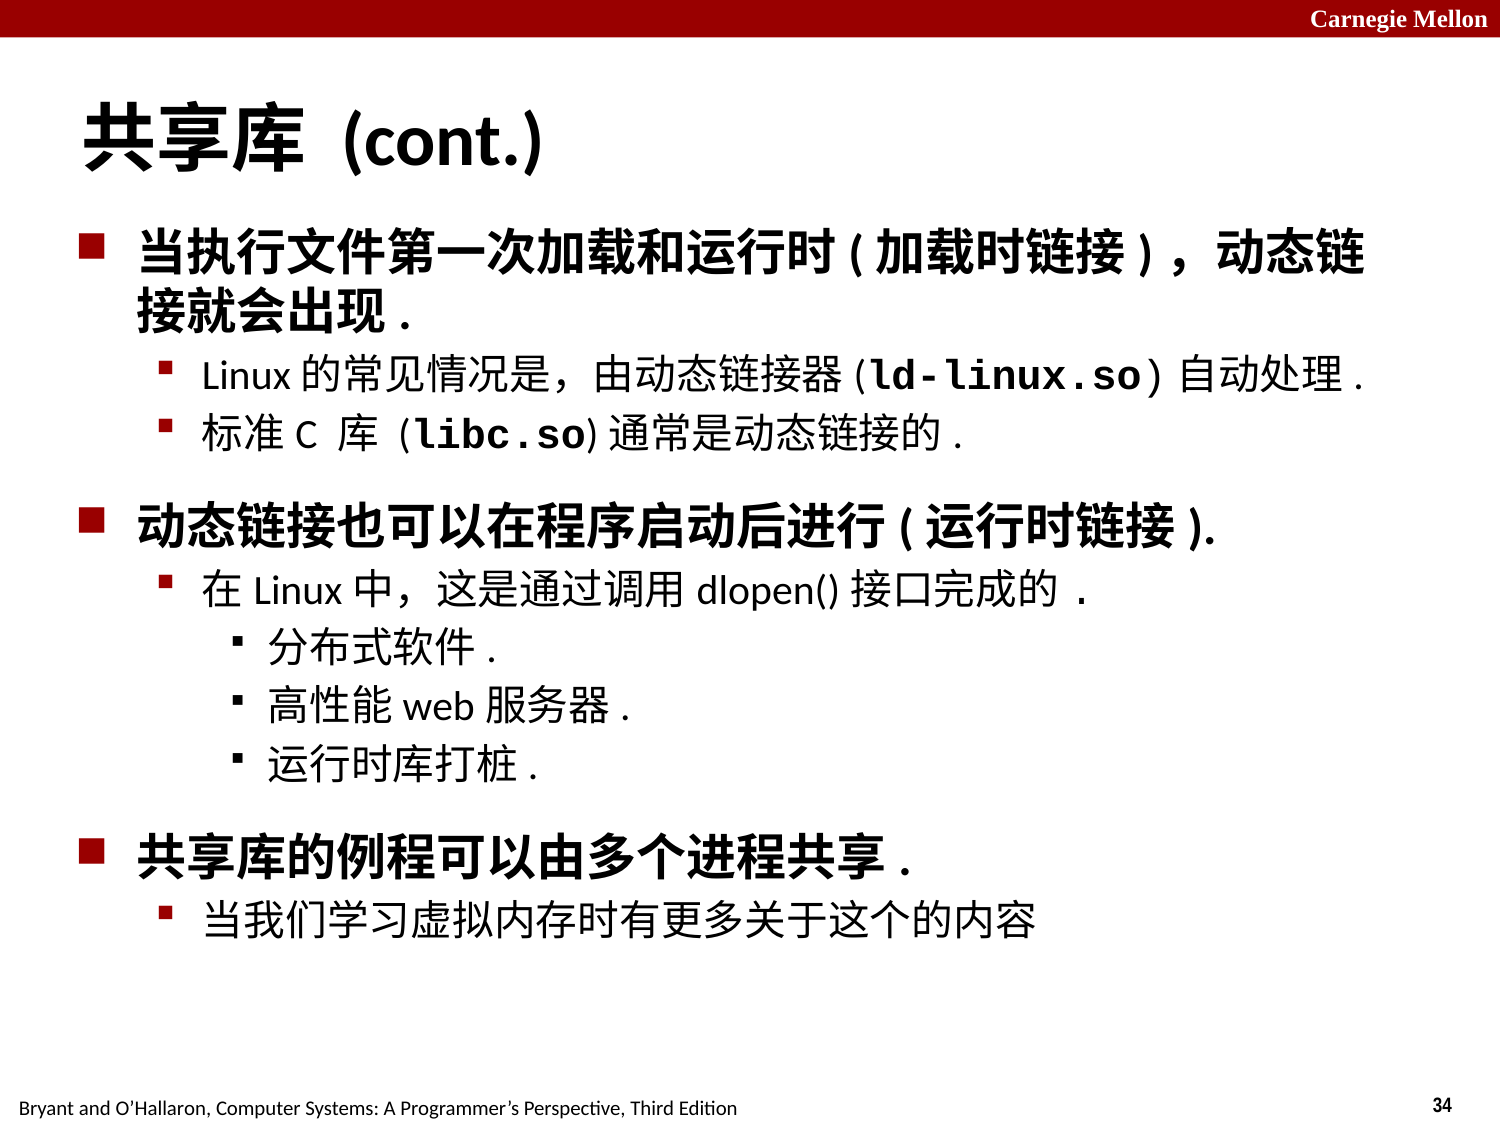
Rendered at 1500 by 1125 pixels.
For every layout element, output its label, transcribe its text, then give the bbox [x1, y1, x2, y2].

list 当执行文件第一次加载和运行时(加载时链接)，动态链接就会出现. Linux的常见情况是，由动态链接器(ld-linux.so)自动处理. 标准C 库 (libc.so)通常是动态链接的. 动态链接也可以在程序启动后进行(运行时链接). 在Linux中，这是通过调用dlopen()接口完成的. 分布式软件. 高性能web服务器. 运行时库打桩. 共享库的例程可以由多个进程共享. 当我们学习虚拟内存时有更多关于这个的内容 [64, 212, 1428, 1113]
title 共享库 (cont.) [66, 71, 1497, 201]
